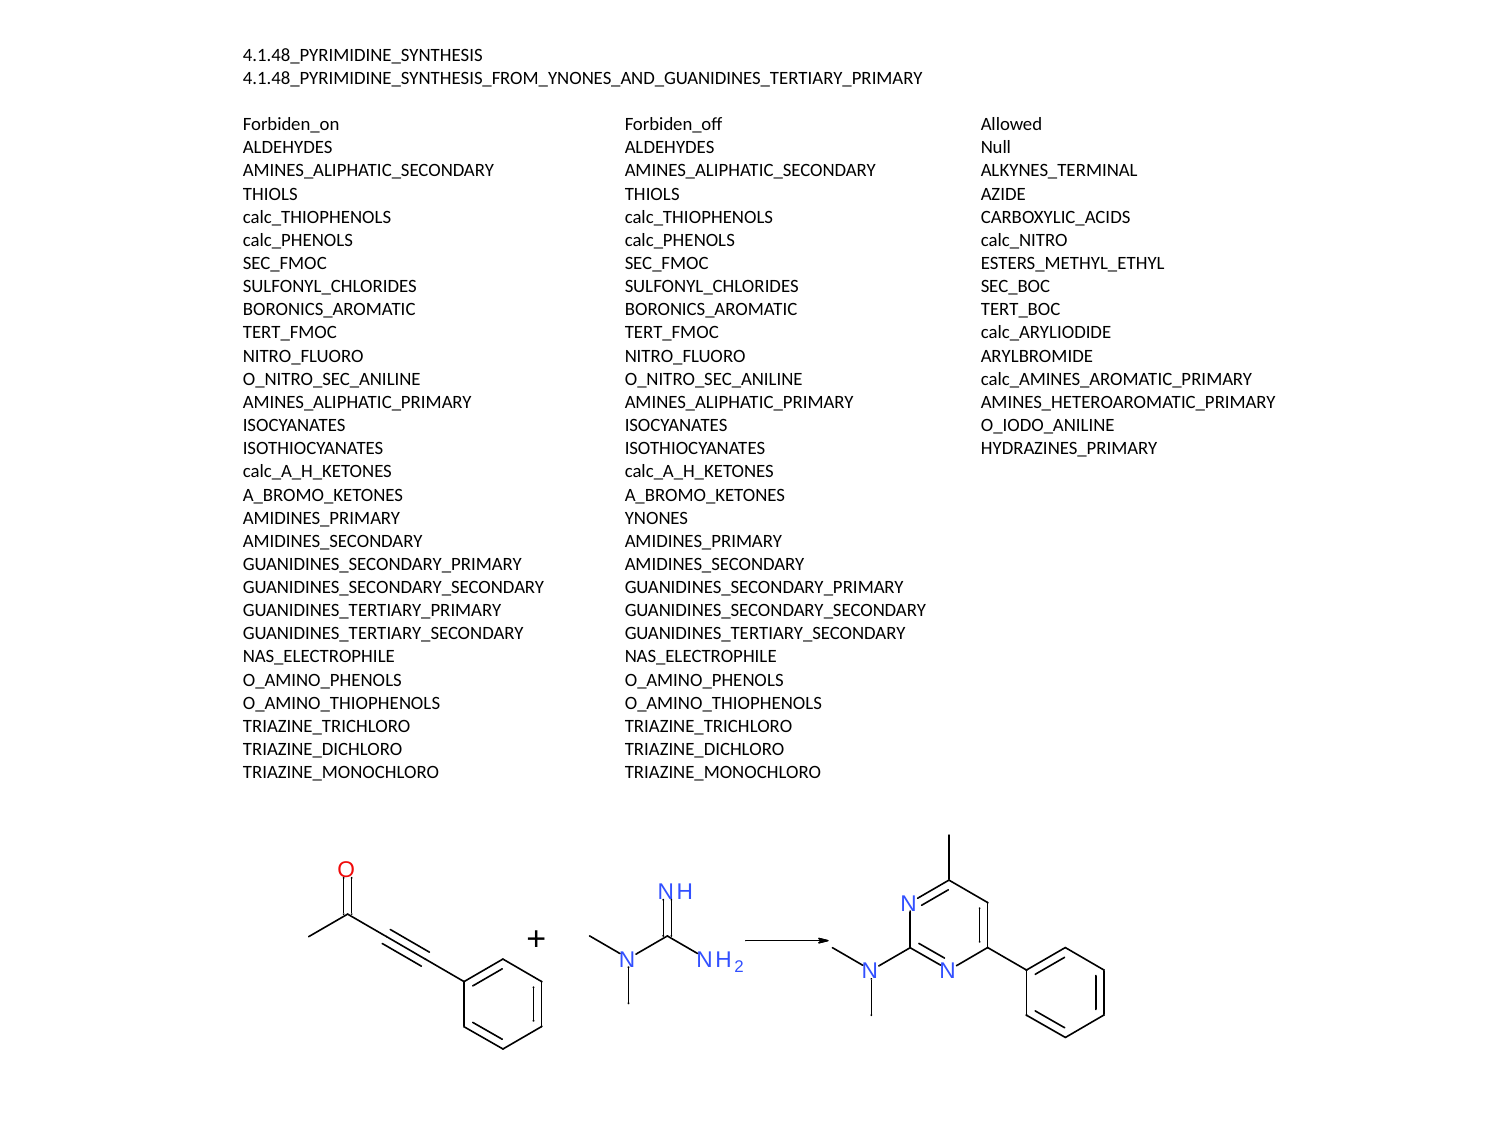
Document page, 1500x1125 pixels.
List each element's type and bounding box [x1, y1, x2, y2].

table_cell [242, 66, 1280, 784]
table_header [242, 43, 1280, 66]
text_box [287, 814, 1124, 1069]
